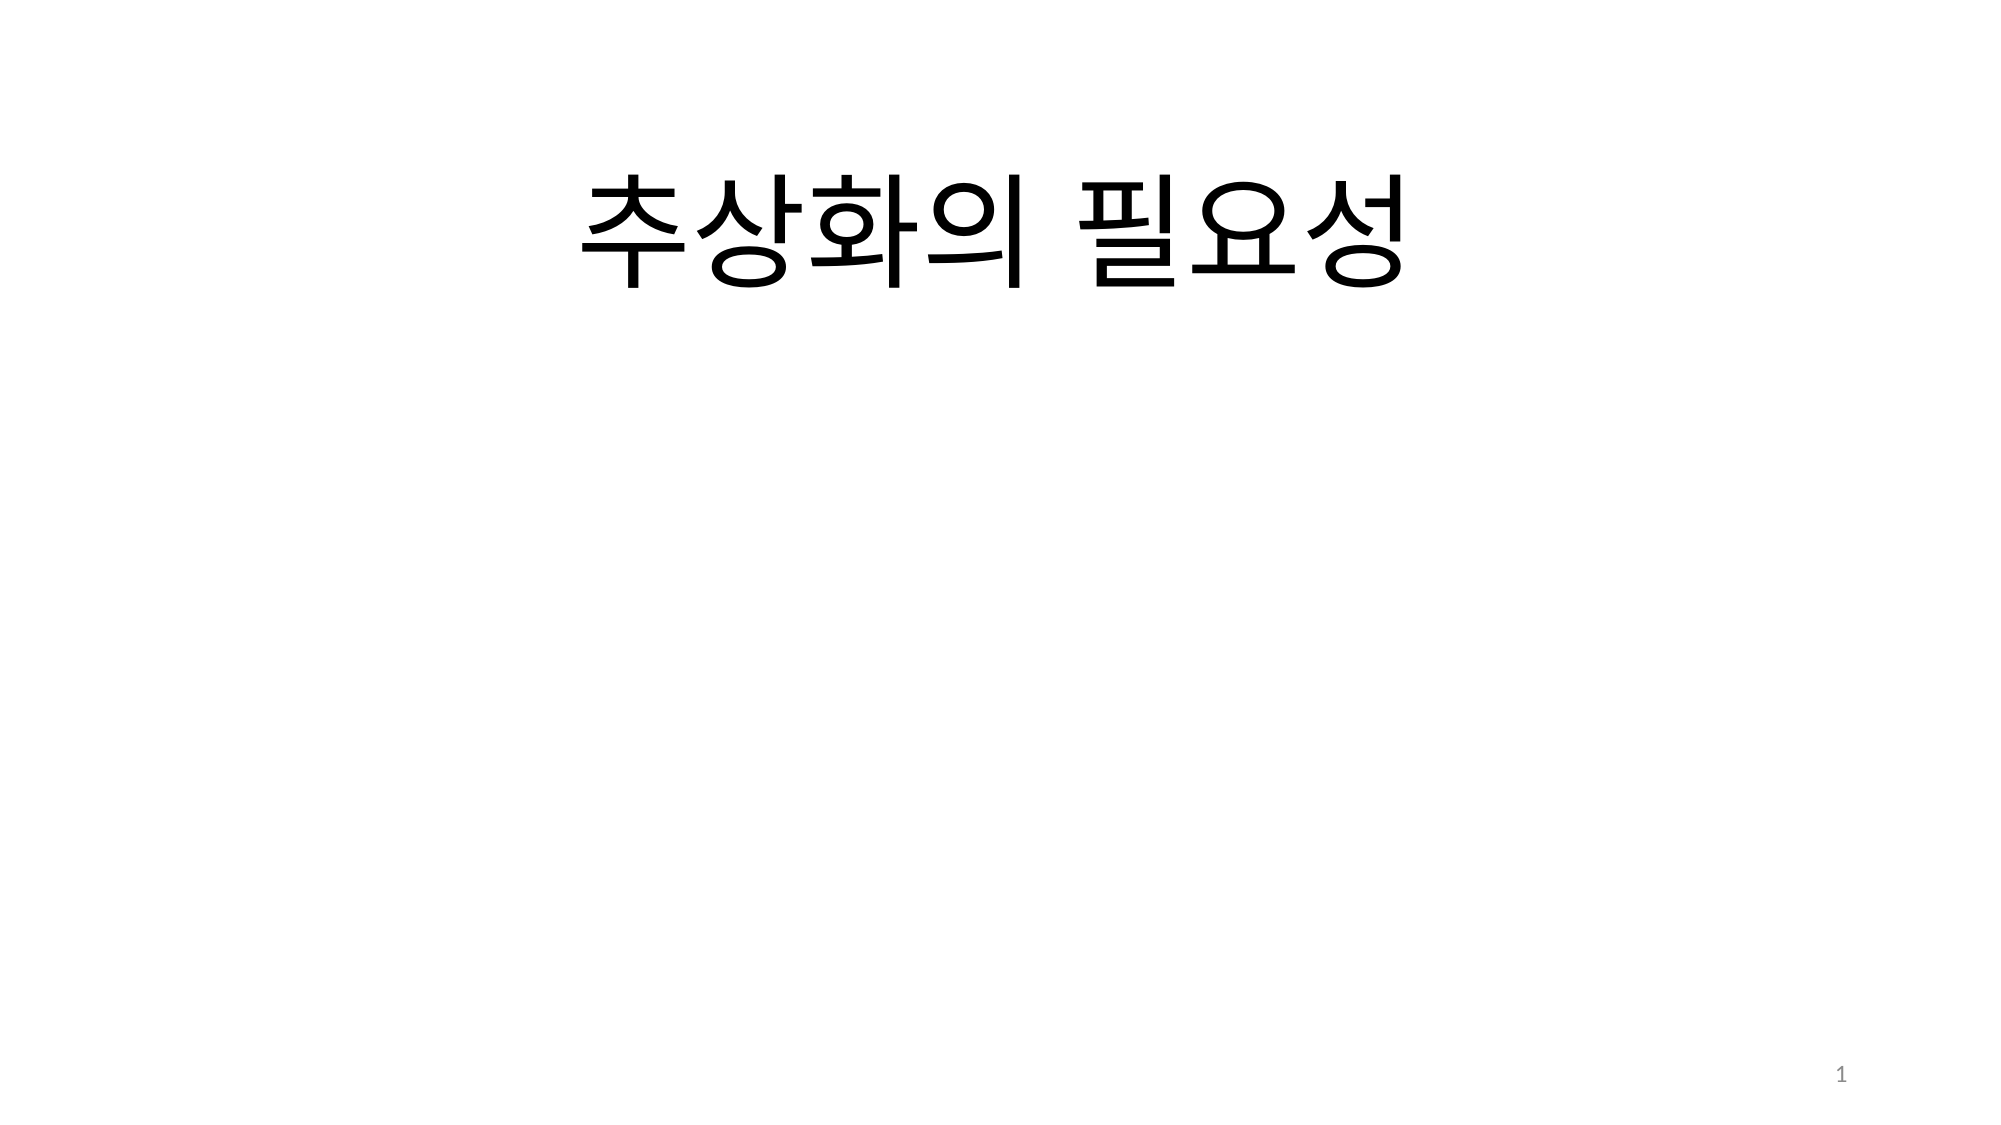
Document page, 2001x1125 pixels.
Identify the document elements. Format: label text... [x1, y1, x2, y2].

title 추상화의 필요성 [200, 137, 1792, 313]
slide_number 1 [1412, 1042, 1863, 1103]
